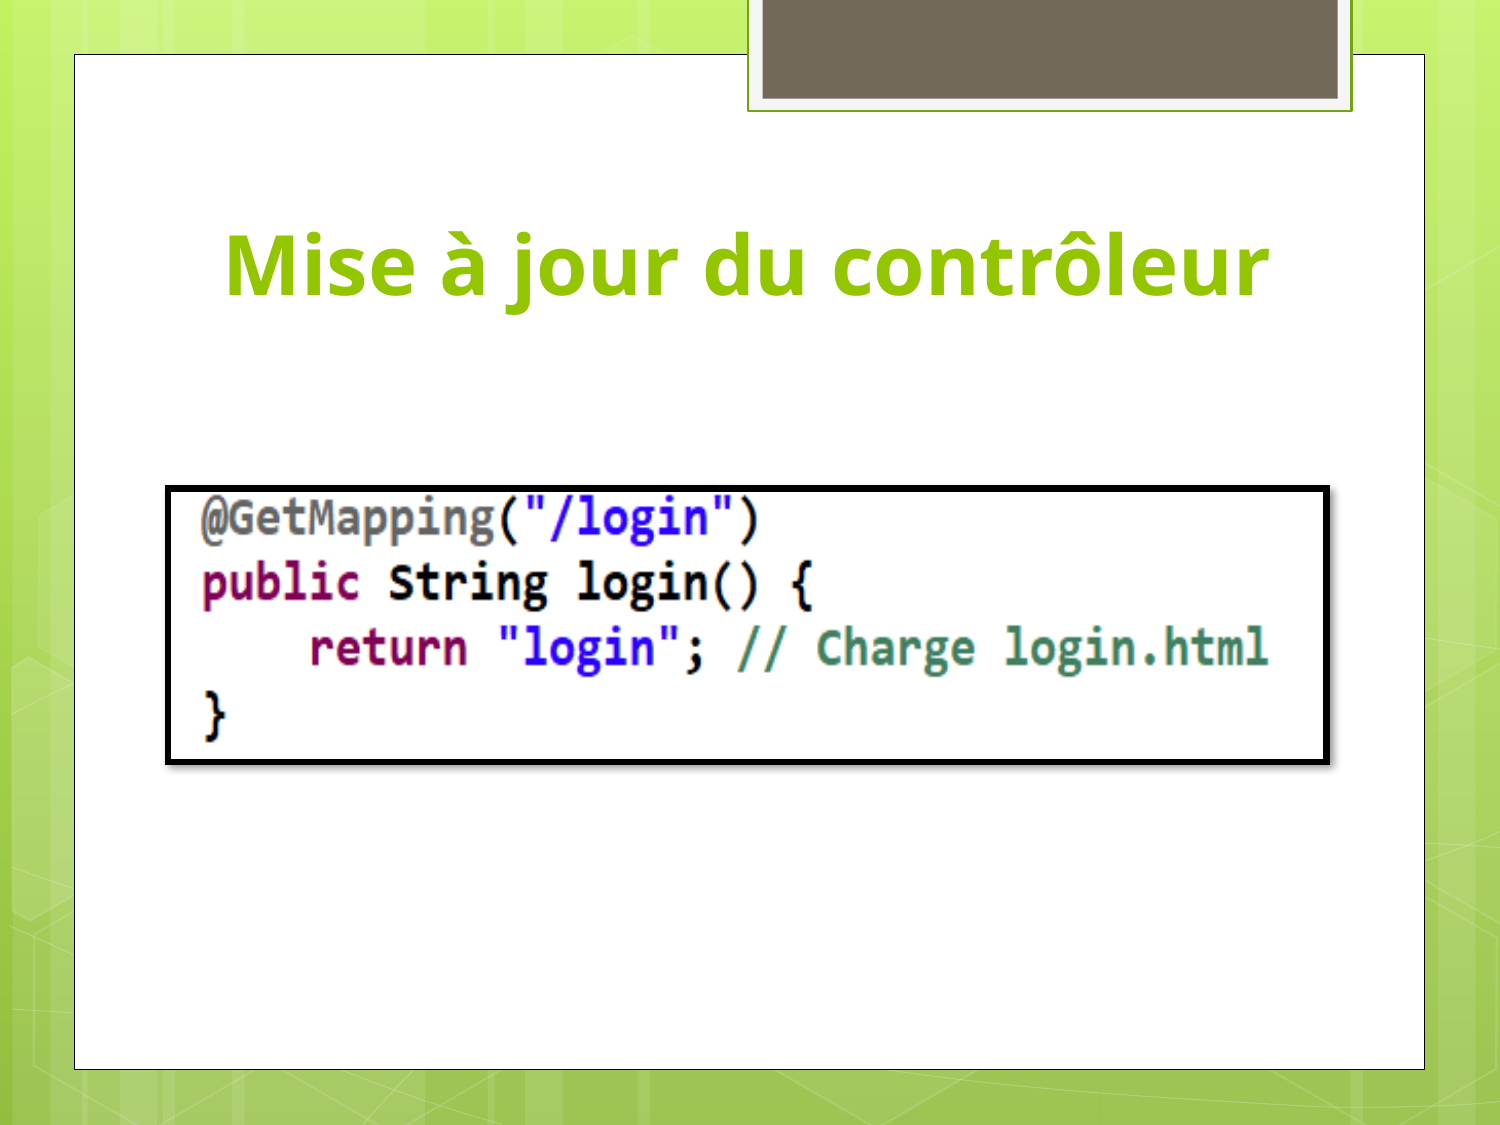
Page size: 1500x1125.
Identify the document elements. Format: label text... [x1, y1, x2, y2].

title Mise à jour du contrôleur [171, 168, 1324, 357]
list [170, 491, 1324, 760]
